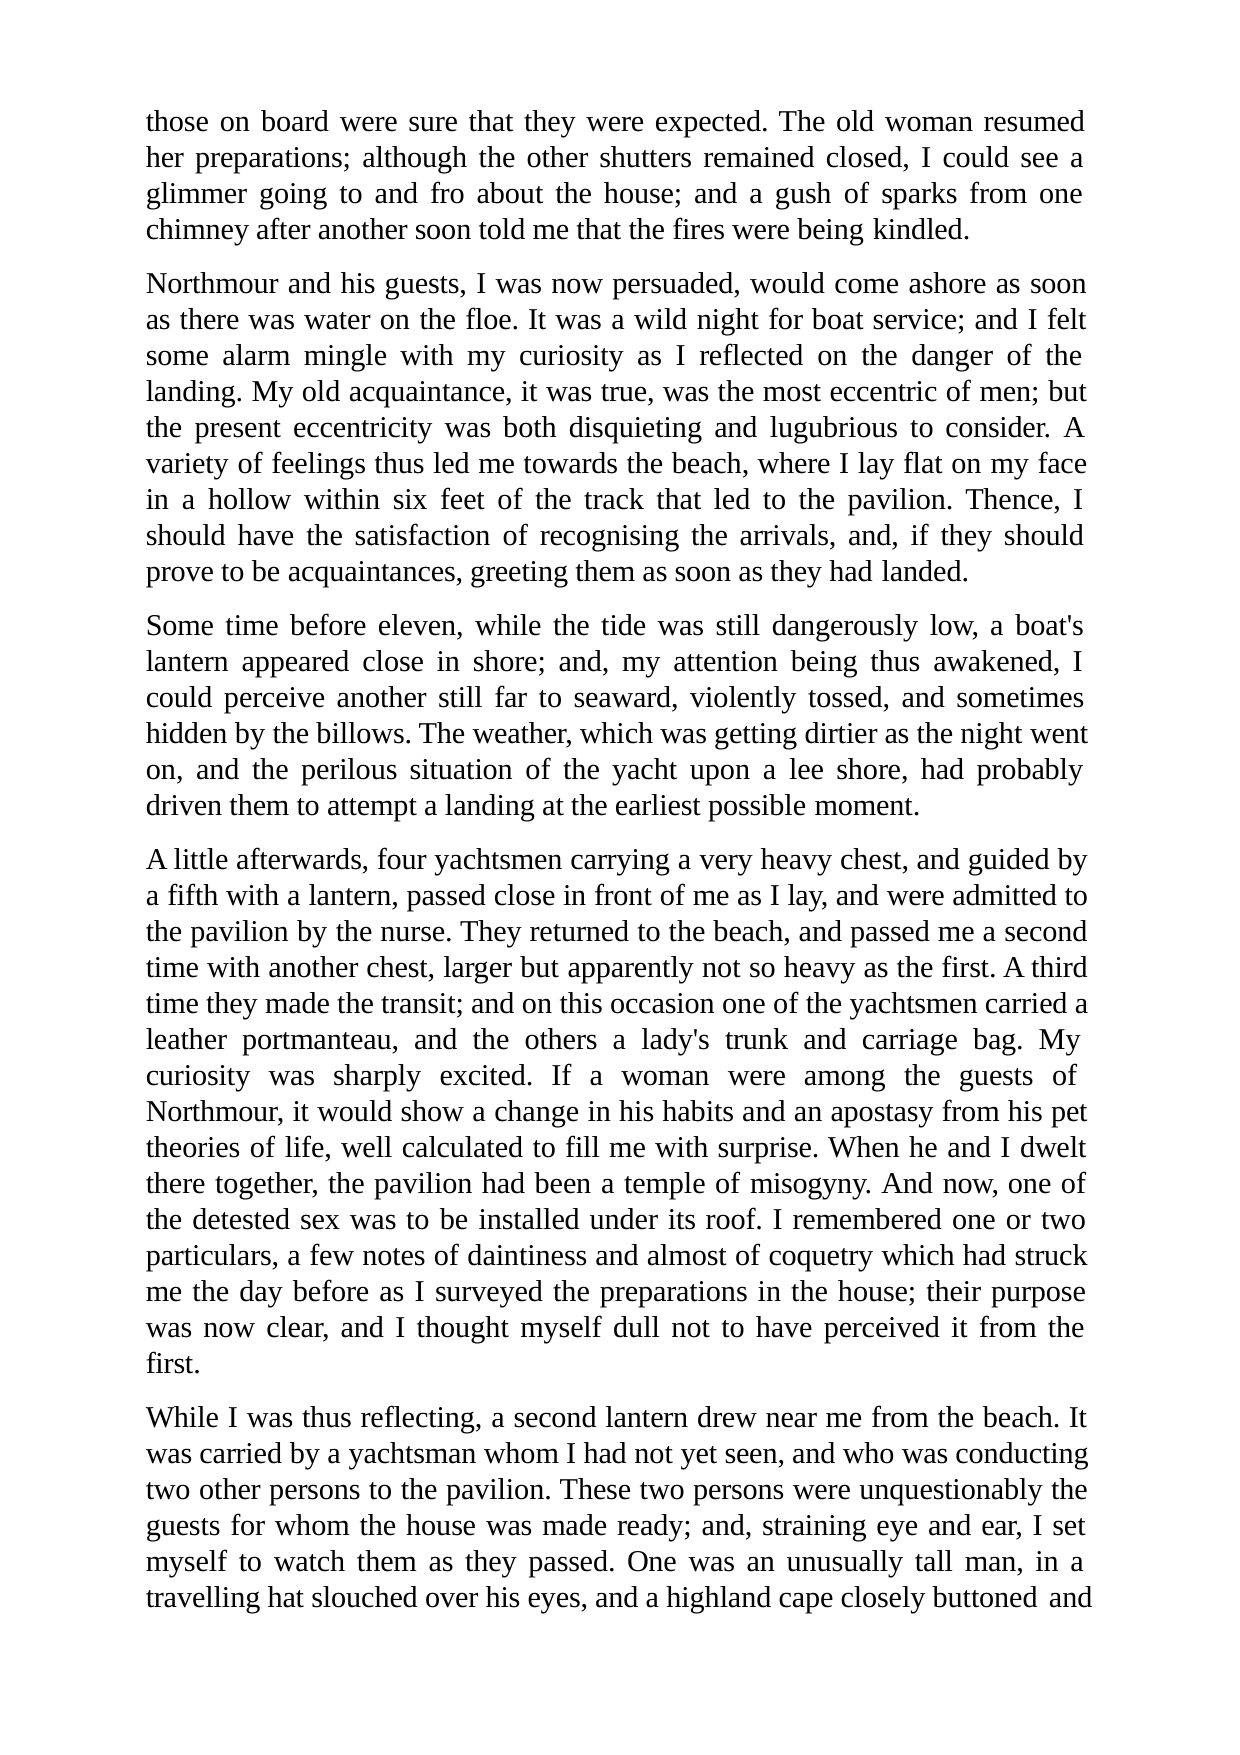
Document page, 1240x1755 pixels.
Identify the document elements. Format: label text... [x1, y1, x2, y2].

text_box those on board were sure that they were expected. The old woman resumed her preparations; although the other shutters remained closed, I could see a glimmer going to and fro about the house; and a gush of sparks from one chimney after another soon told me that the fires were being kindled. Northmour and his guests, I was now persuaded, would come ashore as soon as there was water on the floe. It was a wild night for boat service; and I felt some alarm mingle with my curiosity as I reflected on the danger of the landing. My old acquaintance, it was true, was the most eccentric of men; but the present eccentricity was both disquieting and lugubrious to consider. A variety of feelings thus led me towards the beach, where I lay flat on my face in a hollow within six feet of the track that led to the pavilion. Thence, I should have the satisfaction of recognising the arrivals, and, if they should prove to be acquaintances, greeting them as soon as they had landed. Some time before eleven, while the tide was still dangerously low, a boat's lantern appeared close in shore; and, my attention being thus awakened, I could perceive another still far to seaward, violently tossed, and sometimes hidden by the billows. The weather, which was getting dirtier as the night went on, and the perilous situation of the yacht upon a lee shore, had probably driven them to attempt a landing at the earliest possible moment. A little afterwards, four yachtsmen carrying a very heavy chest, and guided by a fifth with a lantern, passed close in front of me as I lay, and were admitted to the pavilion by the nurse. They returned to the beach, and passed me a second time with another chest, larger but apparently not so heavy as the first. A third time they made the transit; and on this occasion one of the yachtsmen carried a leather portmanteau, and the others a lady's trunk and carriage bag. My curiosity was sharply excited. If a woman were among the guests of Northmour, it would show a change in his habits and an apostasy from his pet theories of life, well calculated to fill me with surprise. When he and I dwelt there together, the pavilion had been a temple of misogyny. And now, one of the detested sex was to be installed under its roof. I remembered one or two particulars, a few notes of daintiness and almost of coquetry which had struck me the day before as I surveyed the preparations in the house; their purpose was now clear, and I thought myself dull not to have perceived it from the first. While I was thus reflecting, a second lantern drew near me from the beach. It was carried by a yachtsman whom I had not yet seen, and who was conducting two other persons to the pavilion. These two persons were unquestionably the guests for whom the house was made ready; and, straining eye and ear, I set myself to watch them as they passed. One was an unusually tall man, in a travelling hat slouched over his eyes, and a highland cape closely buttoned and [143, 98, 1097, 1614]
